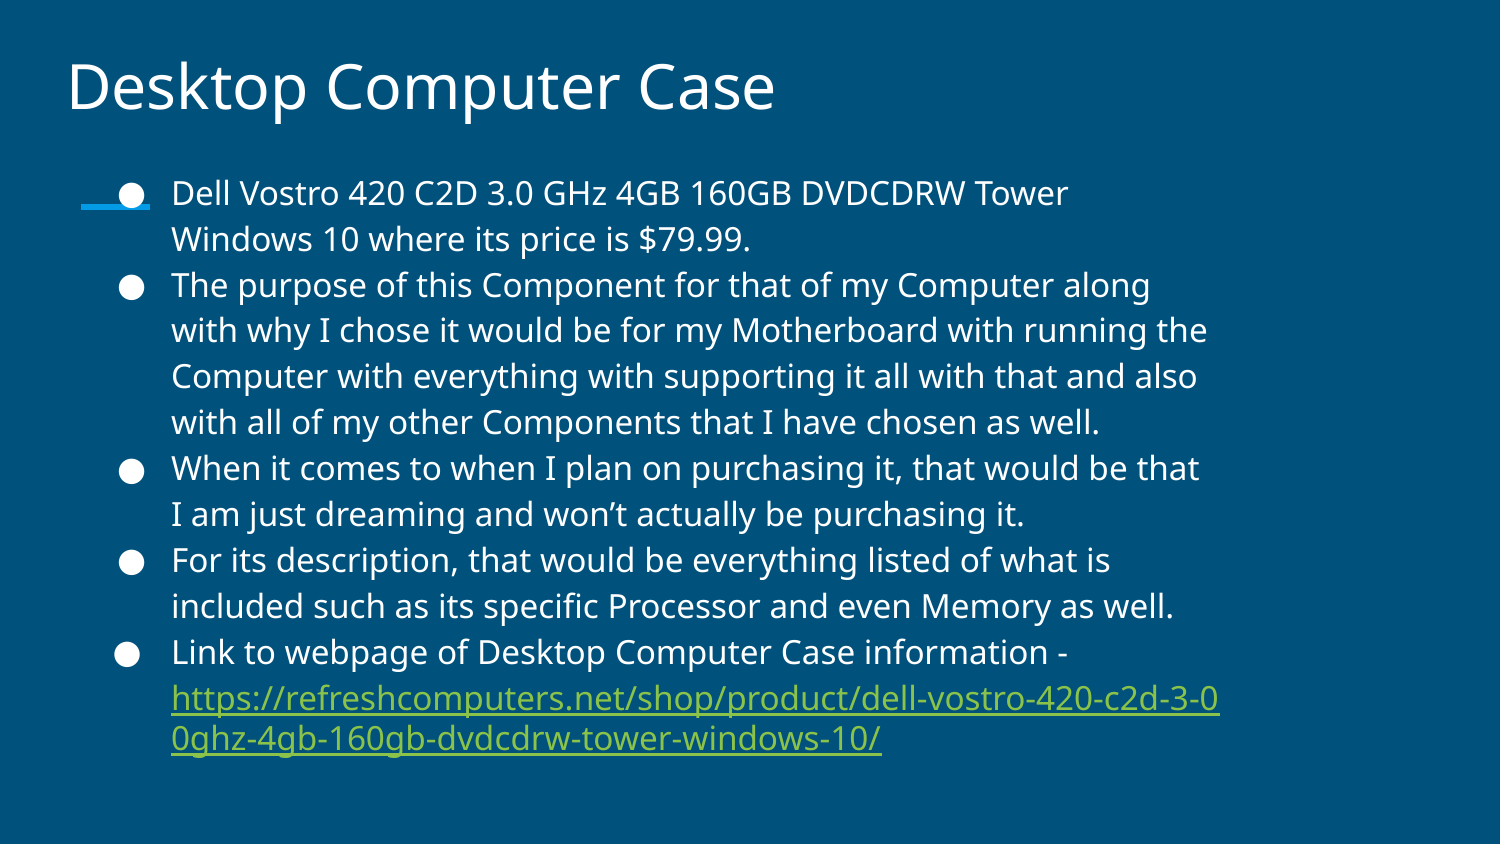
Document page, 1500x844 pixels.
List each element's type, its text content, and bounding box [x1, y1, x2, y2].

title Desktop Computer Case [51, 20, 1449, 137]
list Dell Vostro 420 C2D 3.0 GHz 4GB 160GB DVDCDRW Tower Windows 10 where its price is $79.99. The purpose of this Component for that of my Computer along with why I chose it would be for my Motherboard with running the Computer with everything with supporting it all with that and also with all of my other Components that I have chosen as well. When it comes to when I plan on purchasing it, that would be that I am just dreaming and won’t actually be purchasing it. For its description, that would be everything listed of what is included such as its specific Processor and even Memory as well. Link to webpage of Desktop Computer Case information - https://refreshcomputers.net/shop/product/dell-vostro-420-c2d-3-00ghz-4gb-160gb-dvdcdrw-tower-windows-10/ [81, 151, 1236, 757]
